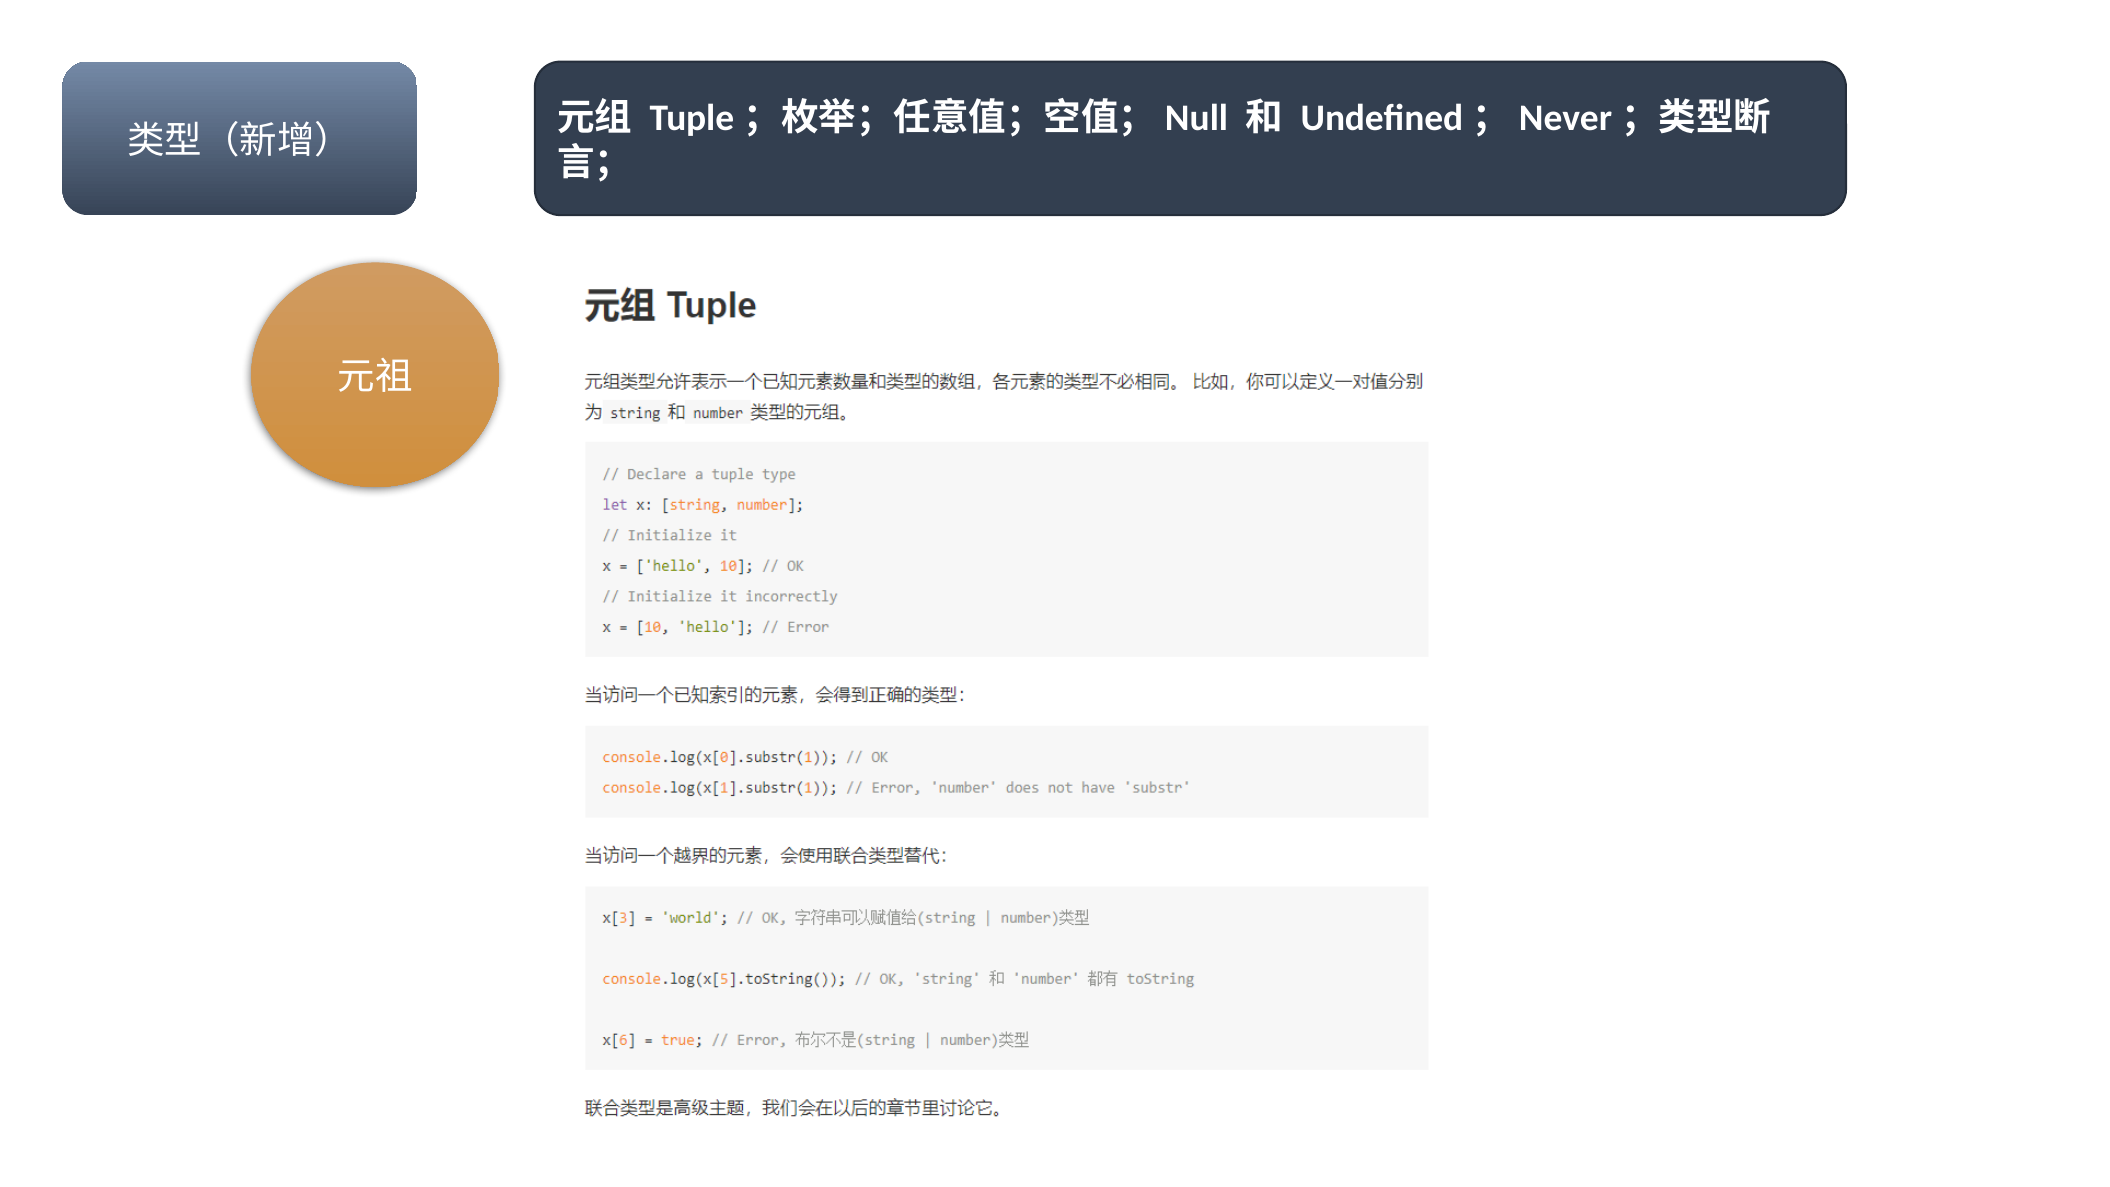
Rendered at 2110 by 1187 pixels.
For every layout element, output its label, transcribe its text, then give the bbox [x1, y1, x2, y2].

text_box 类型（新增） [62, 61, 417, 216]
picture [546, 262, 1492, 1148]
text_box 元组 Tuple；枚举；任意值；空值；Null 和 Undefined；Never；类型断言； [533, 60, 1848, 217]
text_box 元祖 [251, 262, 500, 487]
